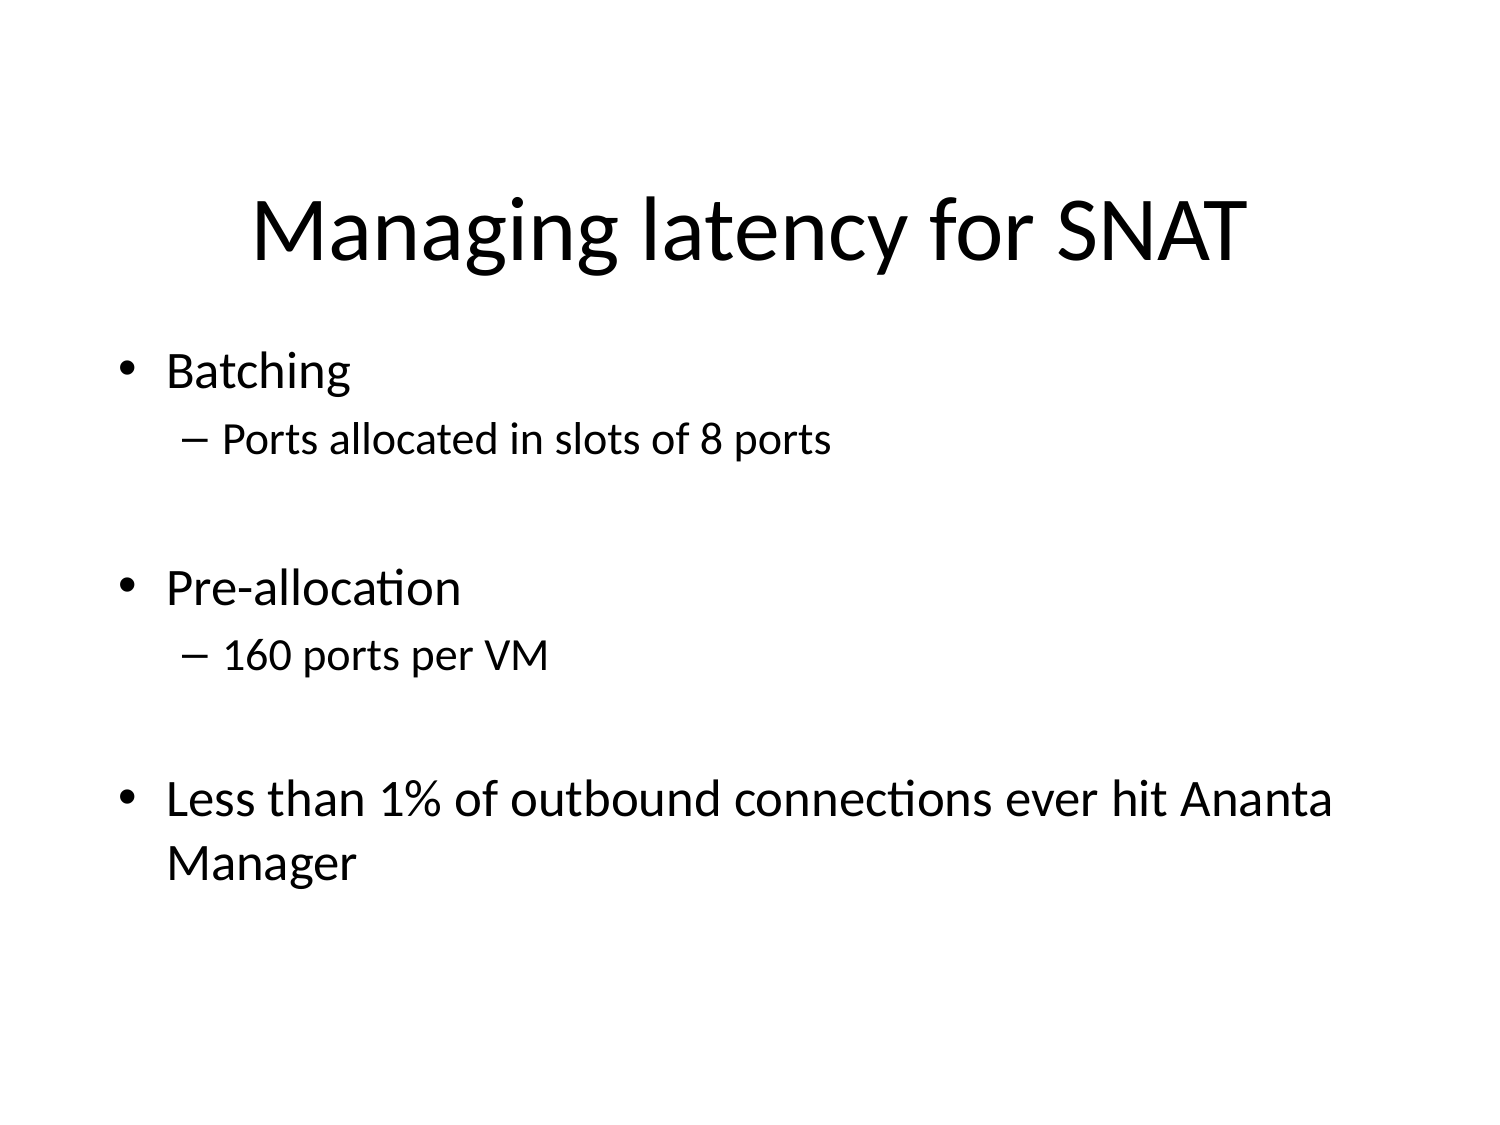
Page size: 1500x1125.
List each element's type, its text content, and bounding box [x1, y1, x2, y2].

title Managing latency for SNAT [103, 142, 1397, 306]
list Batching Ports allocated in slots of 8 ports Pre-allocation 160 ports per VM Less than 1% of outbound connections ever hit Ananta Manager [103, 328, 1397, 901]
